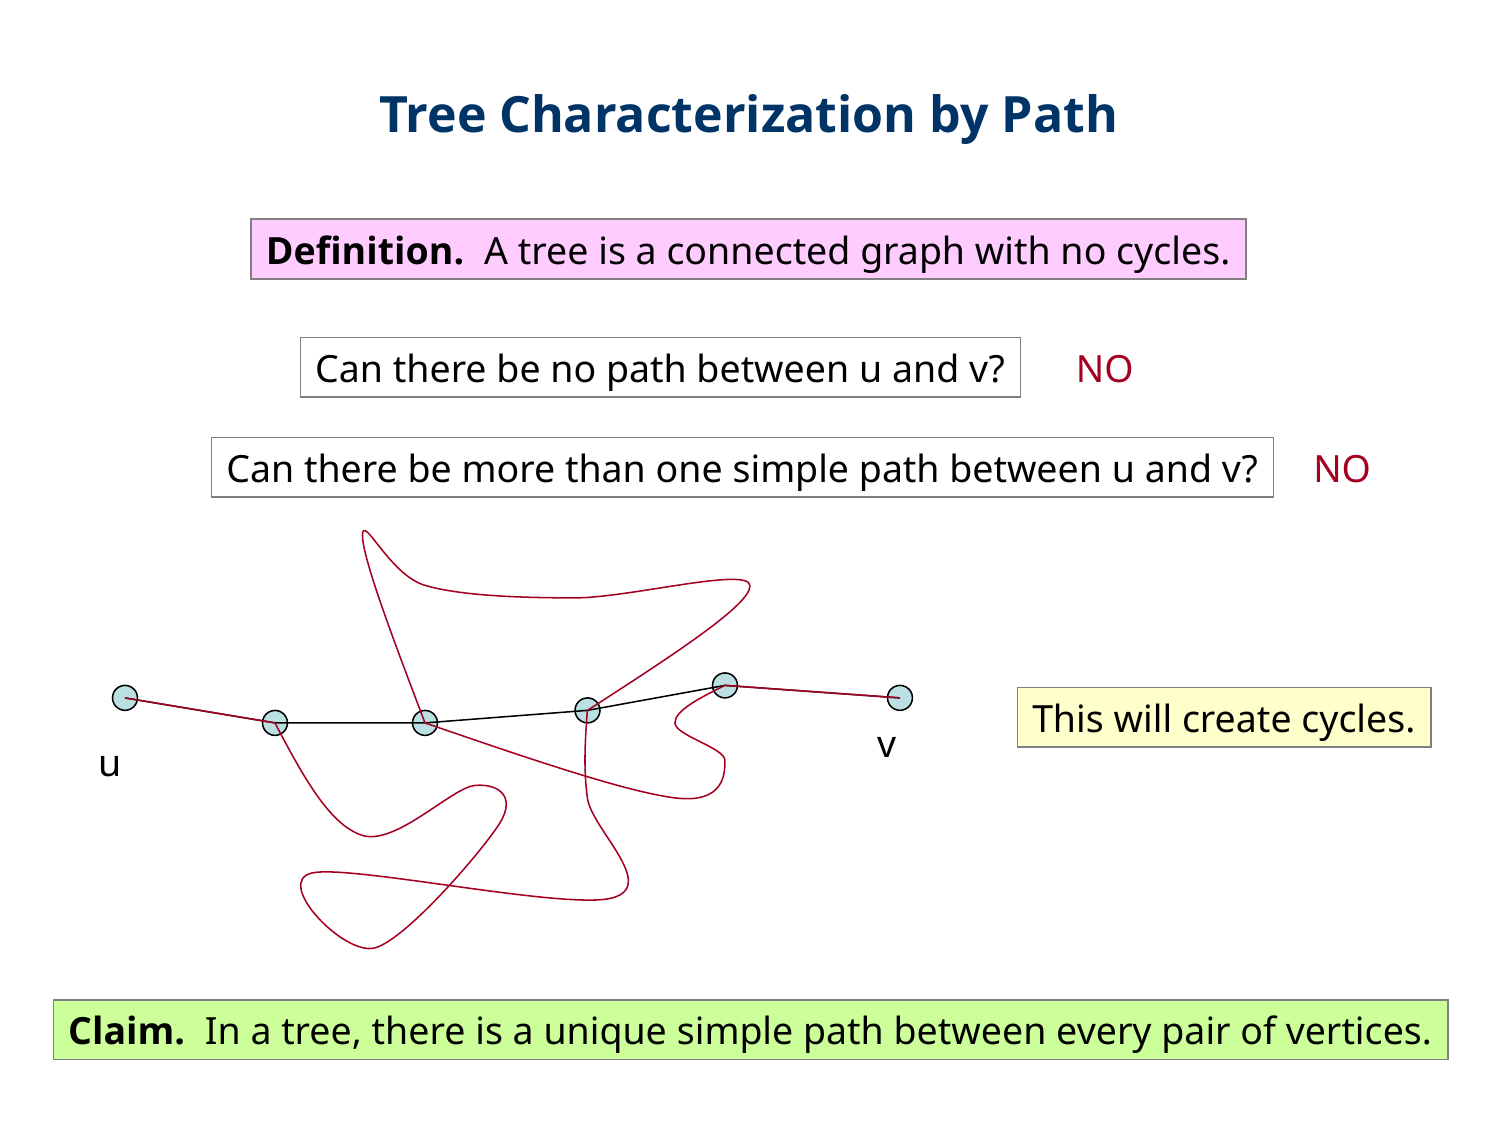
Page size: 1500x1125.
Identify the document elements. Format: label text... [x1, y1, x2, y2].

text_box Tree Characterization by Path [364, 74, 1134, 150]
text_box [362, 530, 750, 722]
text_box This will create cycles. [1017, 687, 1431, 748]
text_box v [862, 712, 911, 773]
text_box Definition. A tree is a connected graph with no cycles. [251, 219, 1247, 279]
text_box [414, 711, 422, 717]
text_box Claim. In a tree, there is a unique simple path between every pair of vertices. [53, 999, 1449, 1060]
text_box [262, 721, 280, 736]
text_box [424, 685, 725, 799]
text_box [274, 717, 629, 949]
text_box NO [1061, 337, 1149, 398]
text_box NO [1298, 437, 1387, 498]
text_box [112, 685, 138, 711]
text_box [887, 685, 913, 711]
text_box Can there be more than one simple path between u and v? [211, 437, 1274, 498]
text_box [262, 710, 288, 722]
text_box Can there be no path between u and v? [300, 337, 1021, 398]
text_box u [83, 731, 137, 792]
text_box [712, 672, 738, 698]
